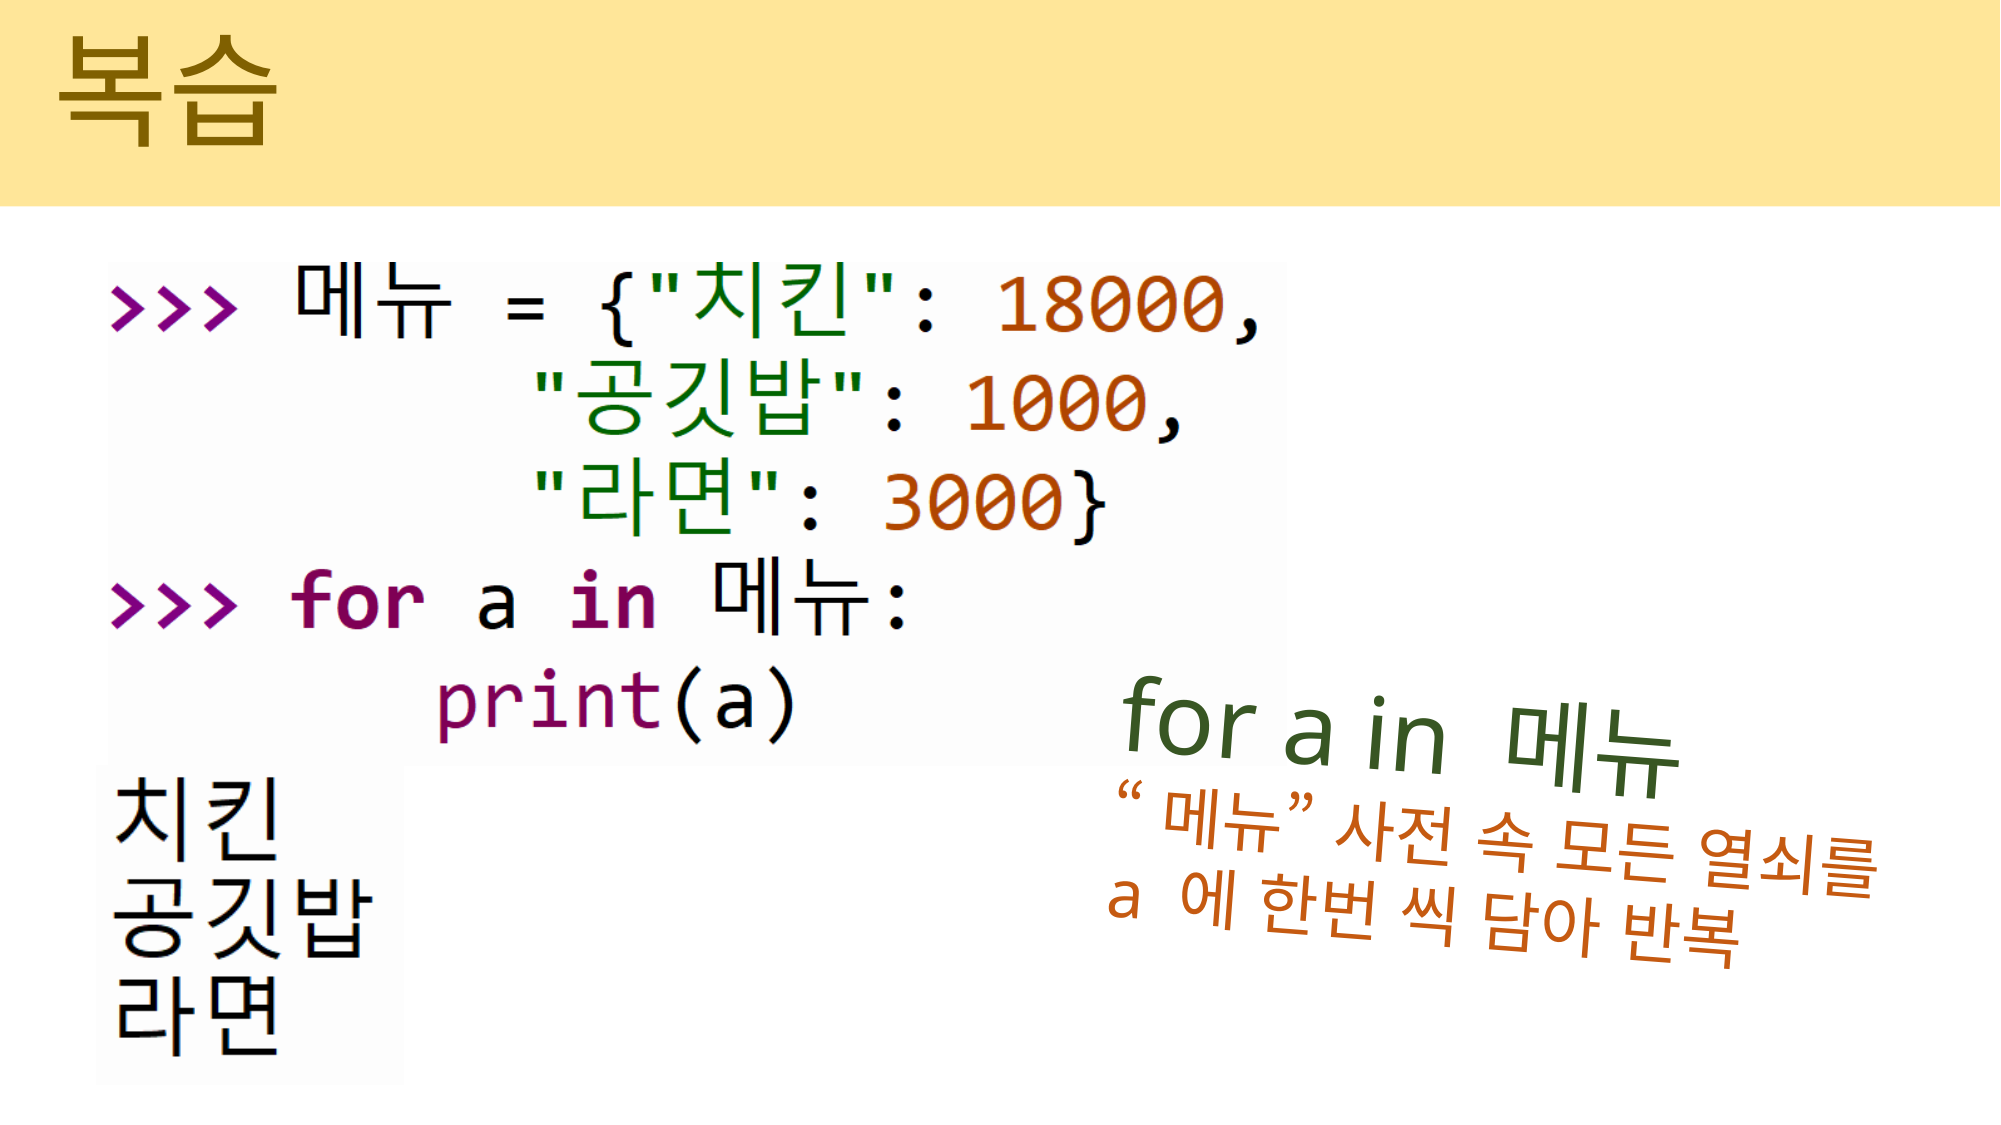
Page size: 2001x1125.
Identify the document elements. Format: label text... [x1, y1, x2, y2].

text_box [0, 0, 2000, 207]
text_box for a in 메뉴 “메뉴” 사전 속 모든 열쇠를 a 에 한번 씩 담아 반복 [1089, 655, 1915, 998]
picture [96, 262, 1287, 1085]
text_box 복습 [38, 5, 1861, 171]
